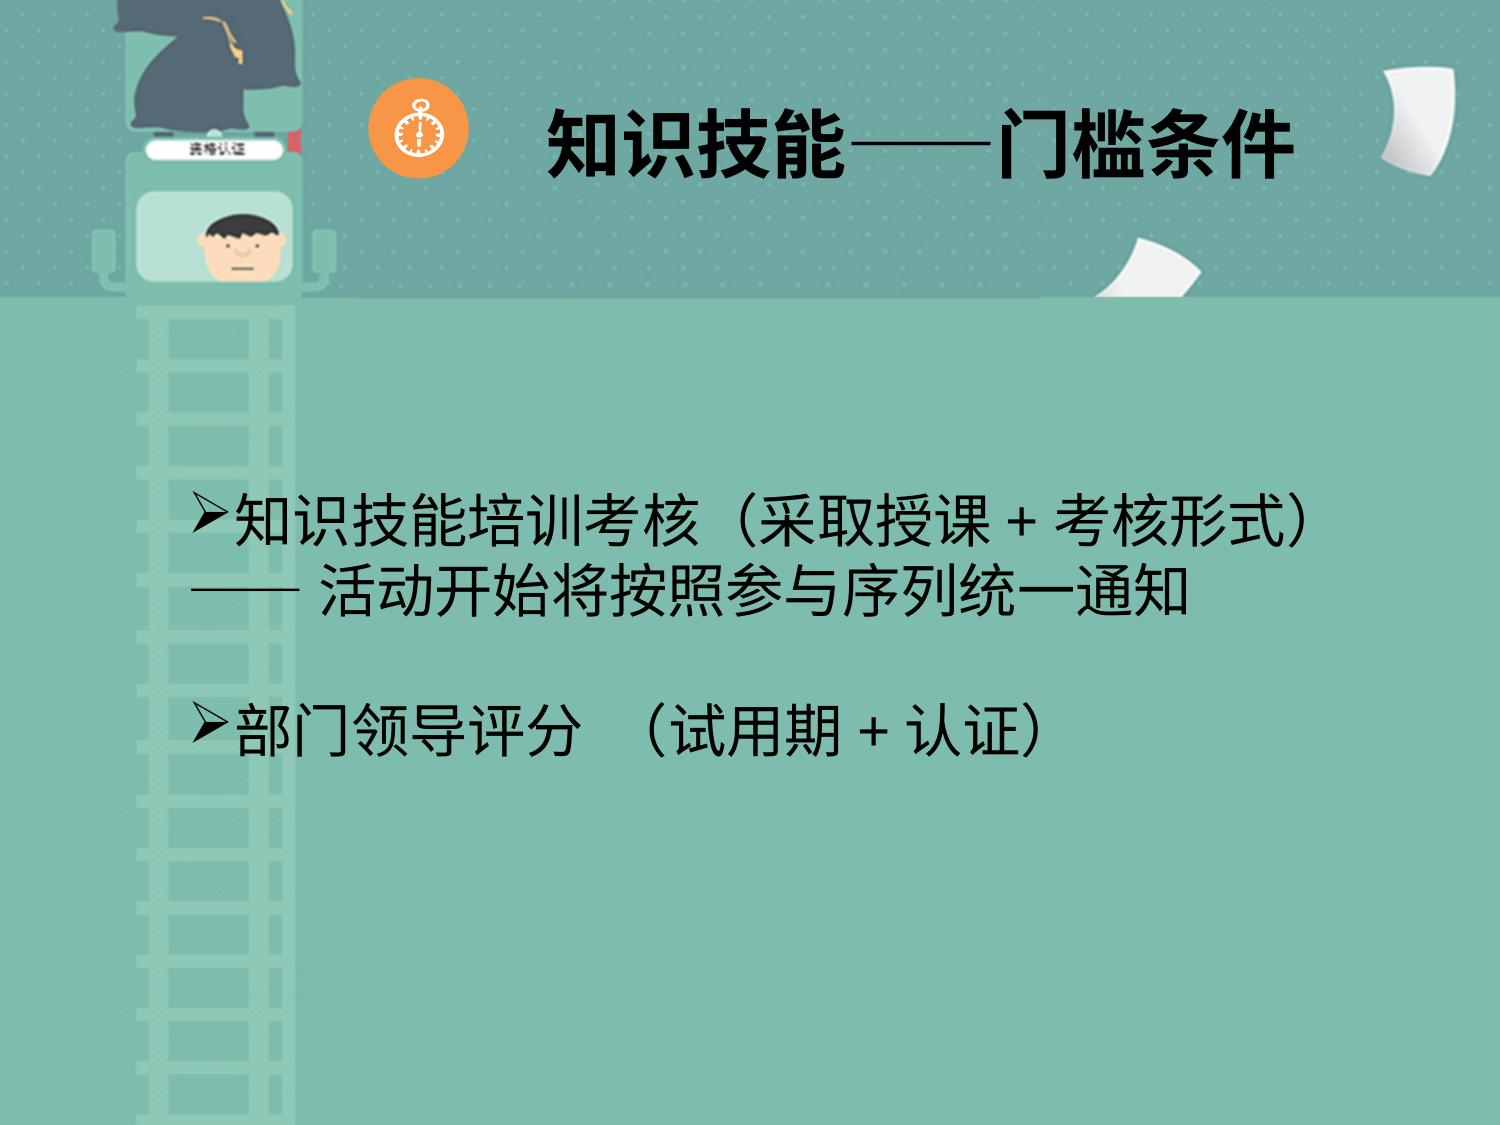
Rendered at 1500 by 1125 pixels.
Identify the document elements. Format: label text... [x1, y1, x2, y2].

text_box 知识技能培训考核（采取授课+考核形式） ——活动开始将按照参与序列统一通知 部门领导评分 （试用期+认证） [172, 476, 1360, 842]
picture [0, 0, 1500, 1125]
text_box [368, 77, 1318, 197]
